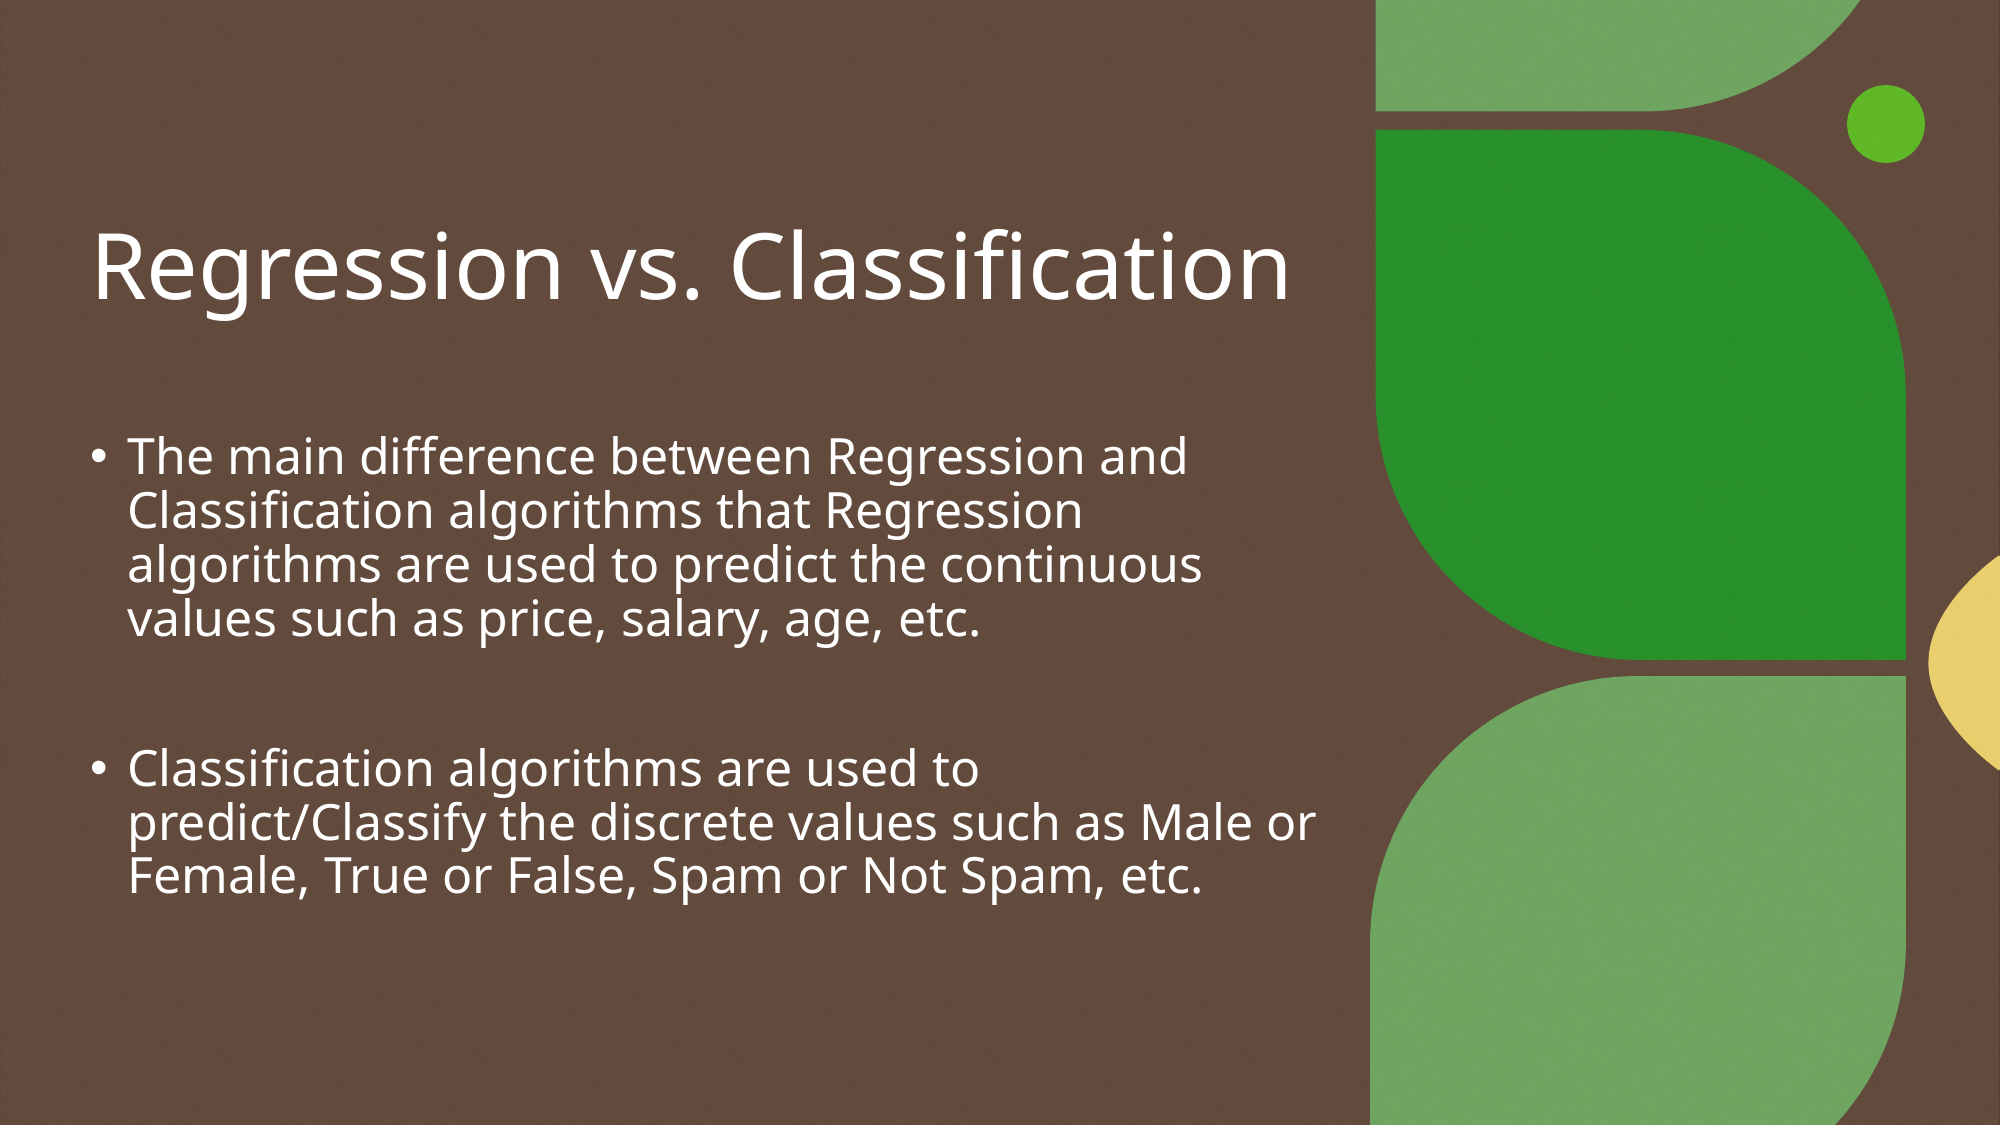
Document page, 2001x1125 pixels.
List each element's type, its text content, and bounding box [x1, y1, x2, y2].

title Regression vs. Classification [75, 109, 1336, 327]
list The main difference between Regression and Classification algorithms that Regression algorithms are used to predict the continuous values such as price, salary, age, etc. Classification algorithms are used to predict/Classify the discrete values such as Male or Female, True or False, Spam or Not Spam, etc. [75, 423, 1356, 959]
